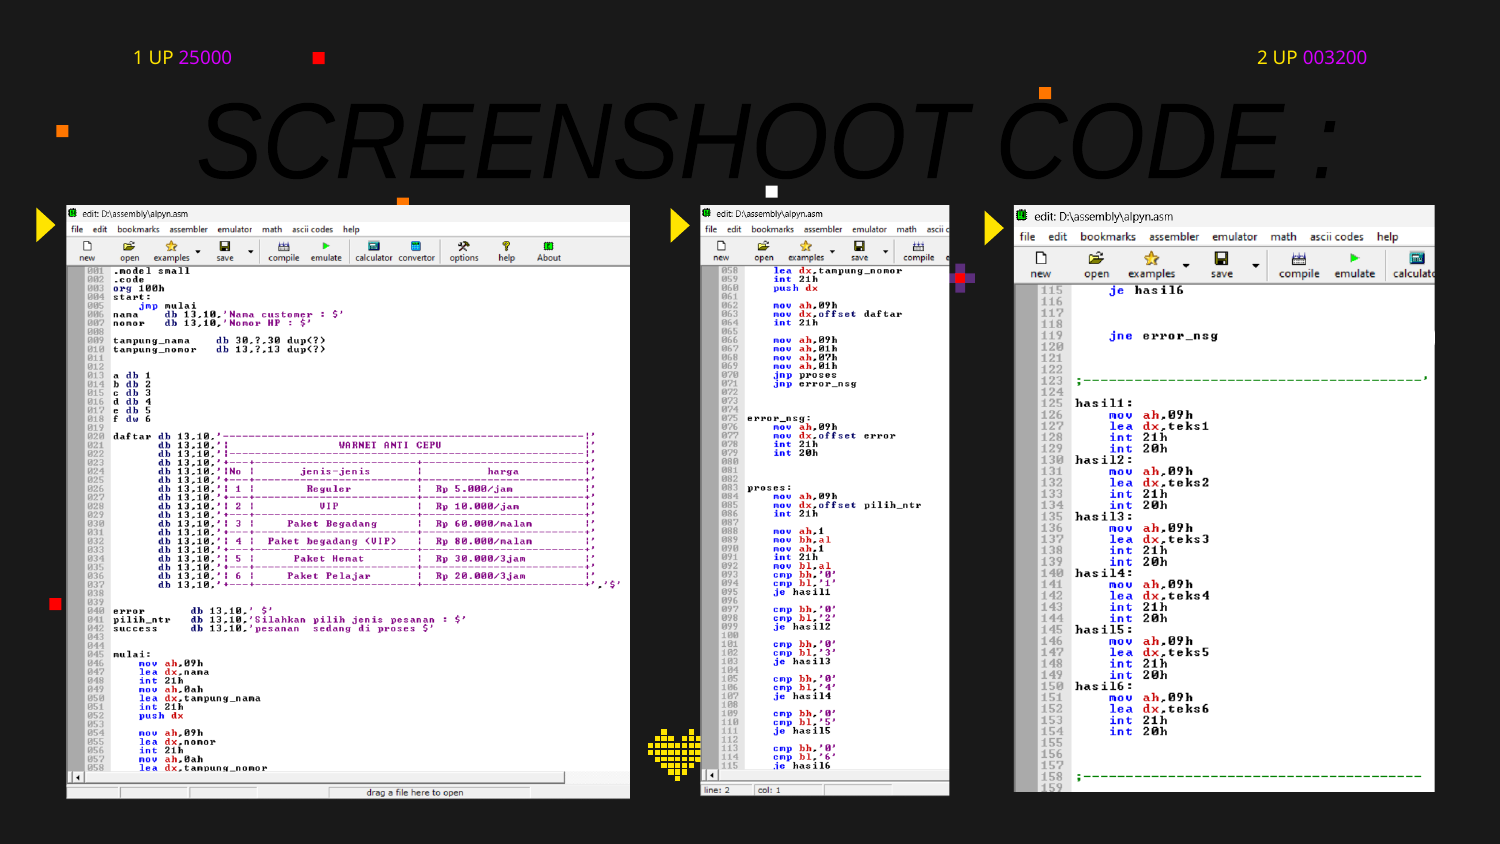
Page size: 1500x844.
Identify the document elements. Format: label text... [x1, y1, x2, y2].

text_box 2 UP 003200 [1144, 39, 1383, 74]
picture [1013, 205, 1435, 792]
picture [66, 205, 631, 801]
text_box 1 UP 25000 [117, 39, 345, 74]
text_box [36, 207, 56, 243]
text_box [670, 208, 690, 243]
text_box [954, 263, 976, 294]
text_box [1039, 87, 1052, 100]
text_box [396, 197, 409, 204]
text_box [984, 210, 1004, 246]
picture [700, 205, 950, 797]
text_box [765, 185, 778, 198]
